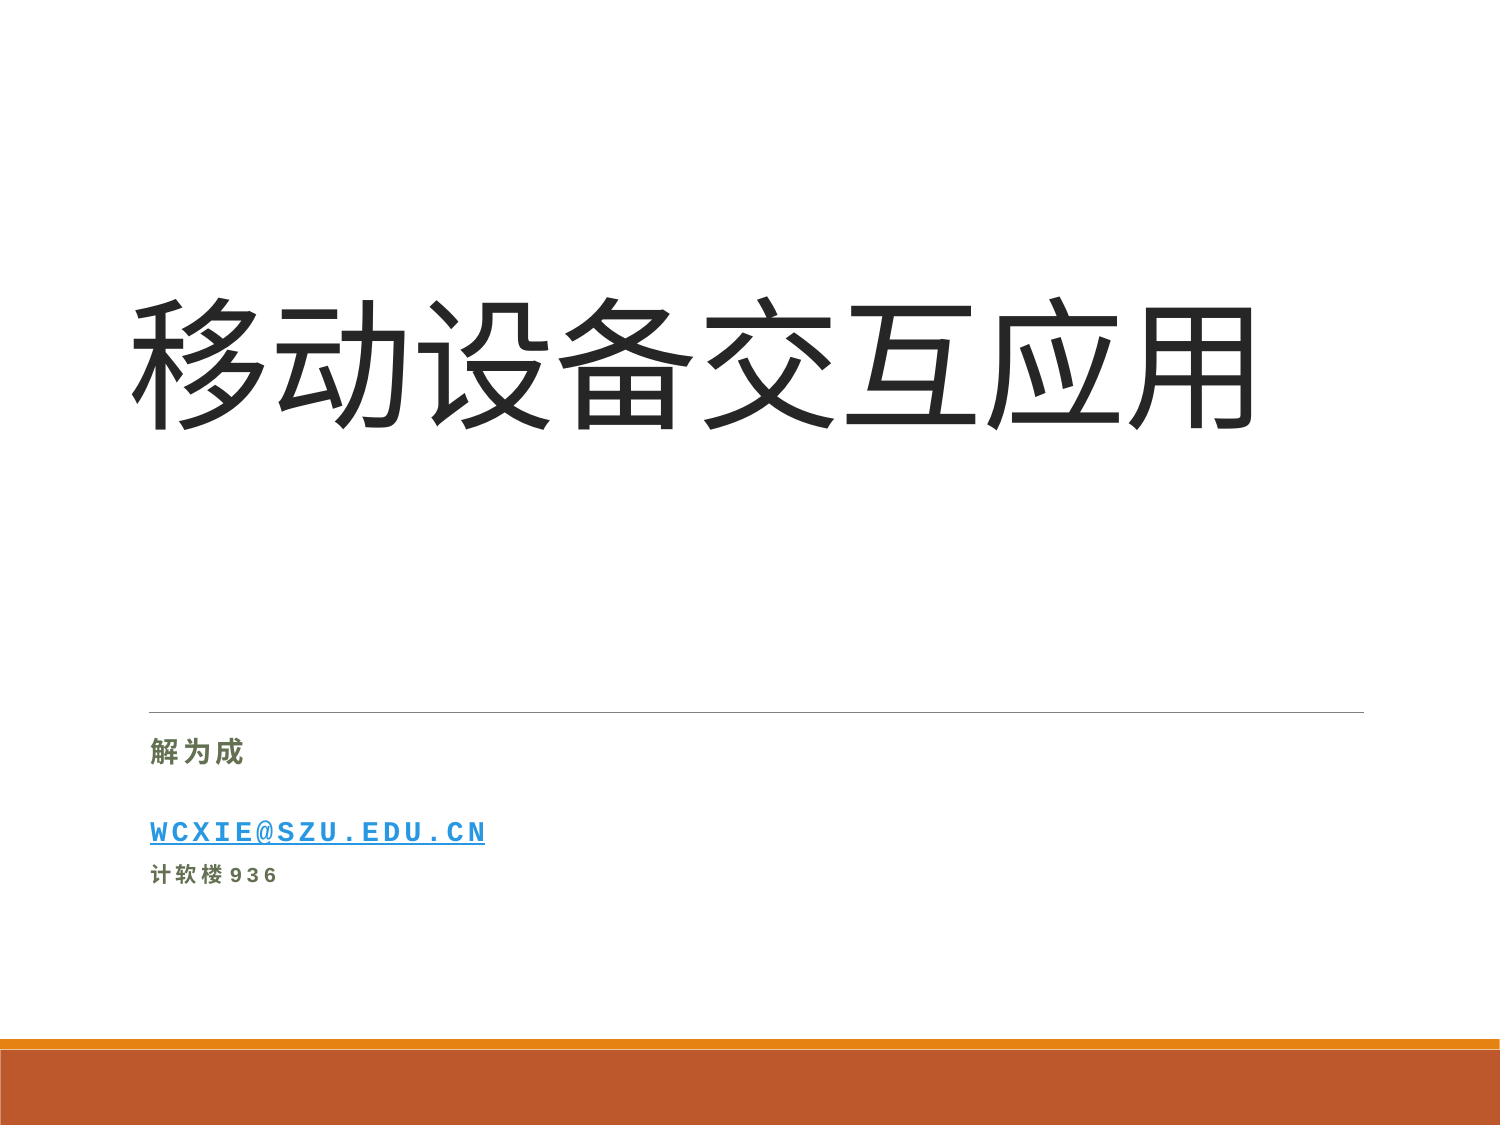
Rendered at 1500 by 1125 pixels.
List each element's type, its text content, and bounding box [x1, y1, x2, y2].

subtitle 解为成 wcxie@szu.edu.cn 计软楼936 [135, 730, 1373, 919]
title 移动设备交互应用 [112, 184, 1388, 456]
